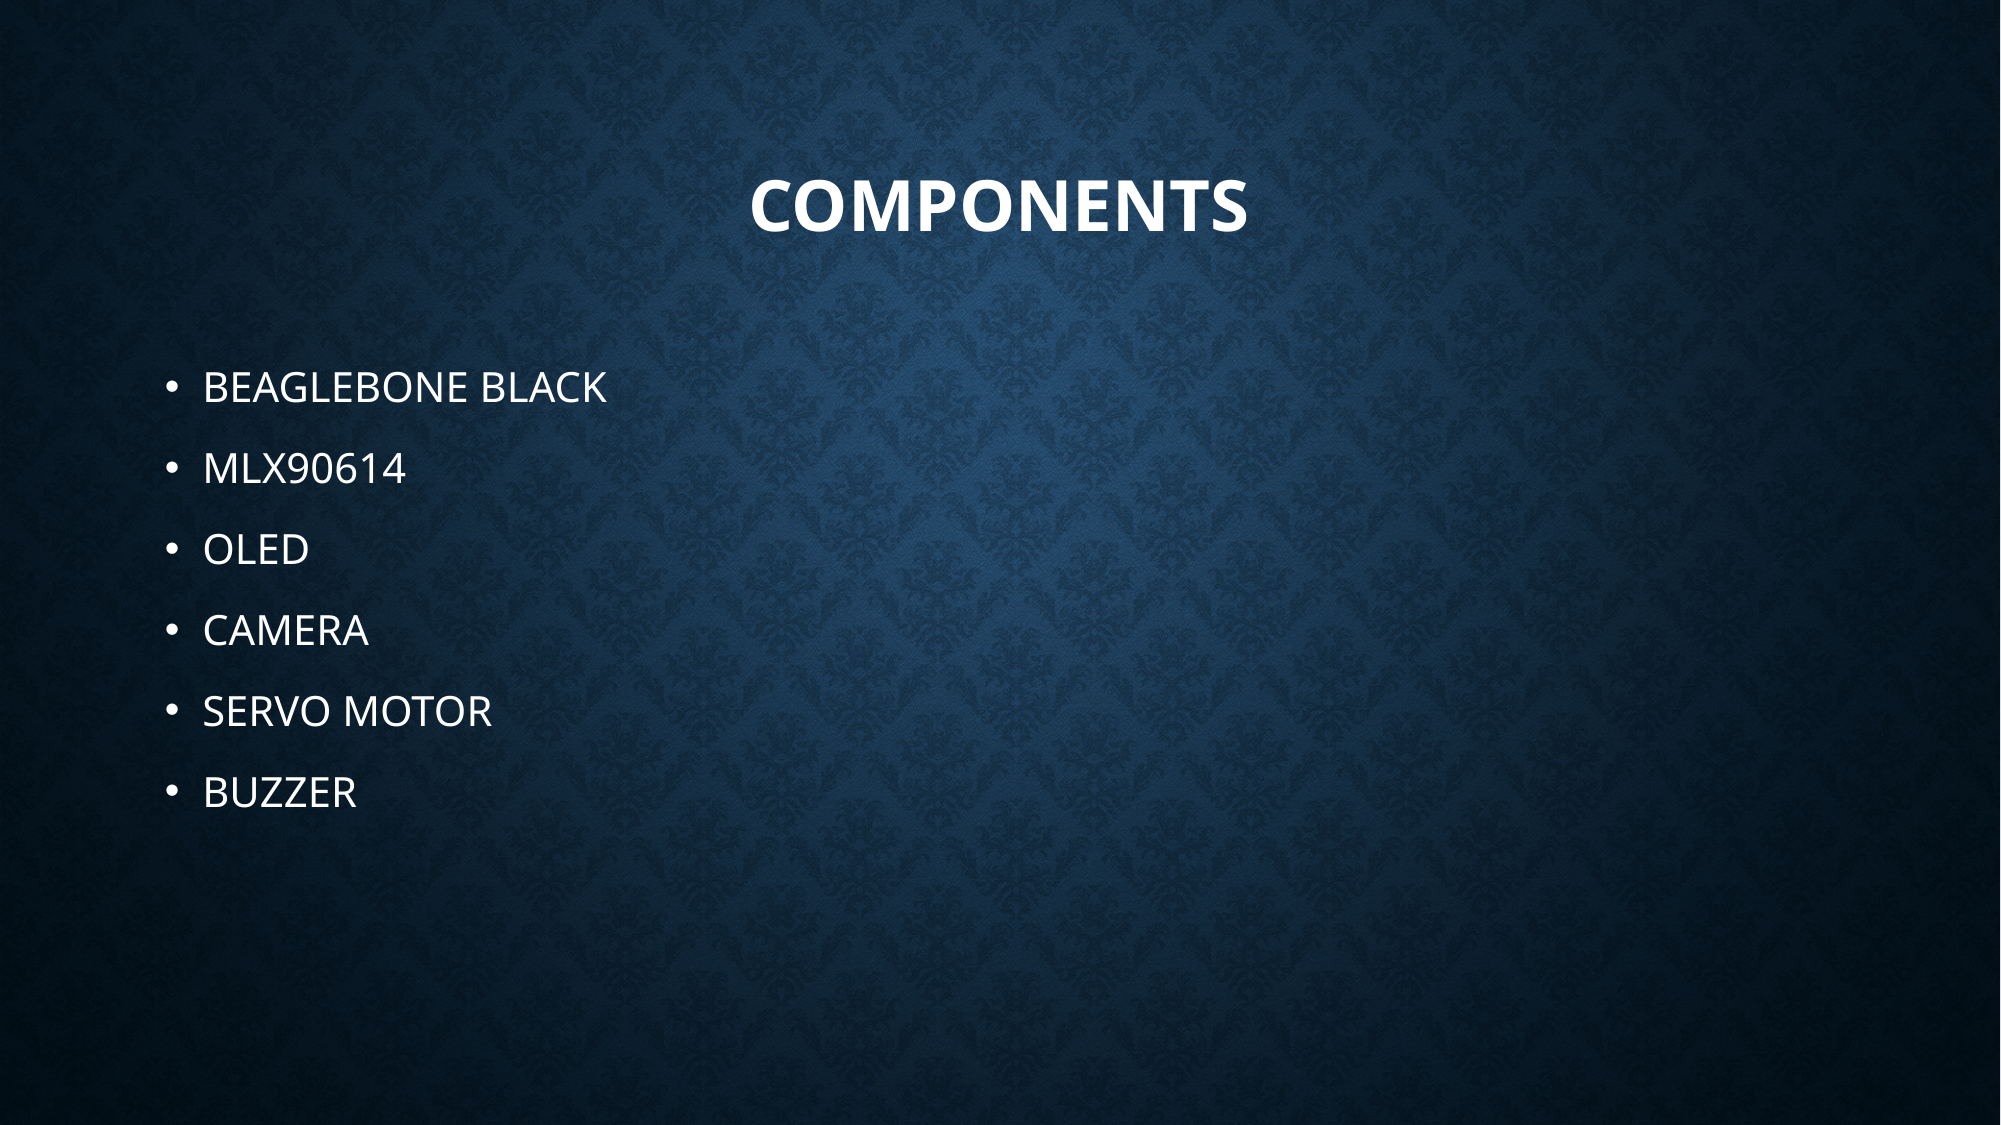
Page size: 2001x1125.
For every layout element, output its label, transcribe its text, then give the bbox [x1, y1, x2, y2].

title COMPONENTS [149, 99, 1849, 318]
list BEAGLEBONE BLACK MLX90614 OLED CAMERA SERVO MOTOR BUZZER [149, 343, 1849, 950]
